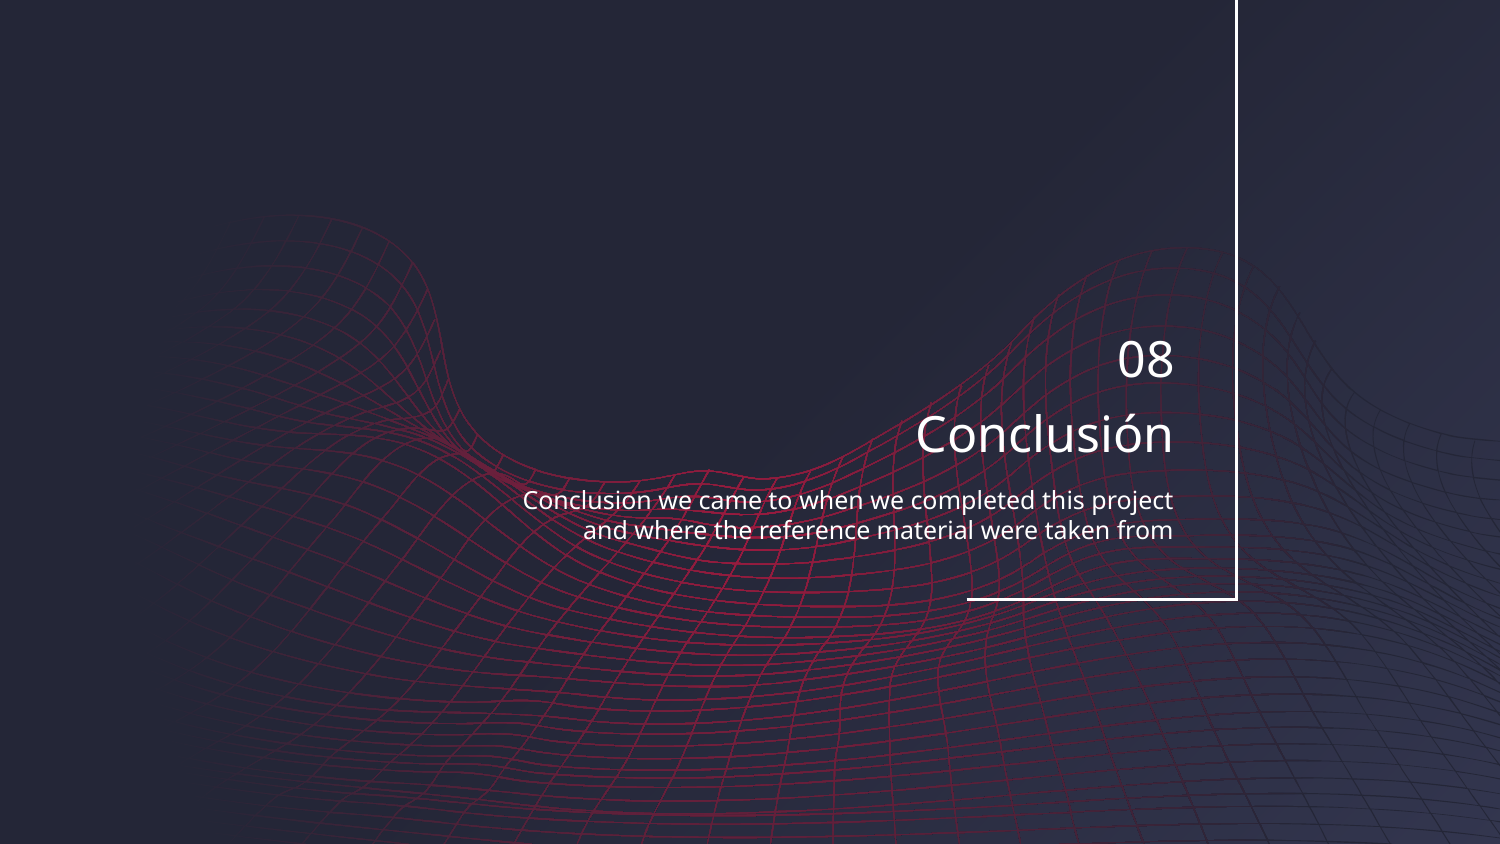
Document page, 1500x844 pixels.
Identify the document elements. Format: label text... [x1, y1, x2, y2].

subtitle Conclusion we came to when we completed this project and where the reference material were taken from [505, 469, 1190, 600]
title Conclusión [51, 401, 1190, 478]
title 08 [987, 312, 1190, 387]
